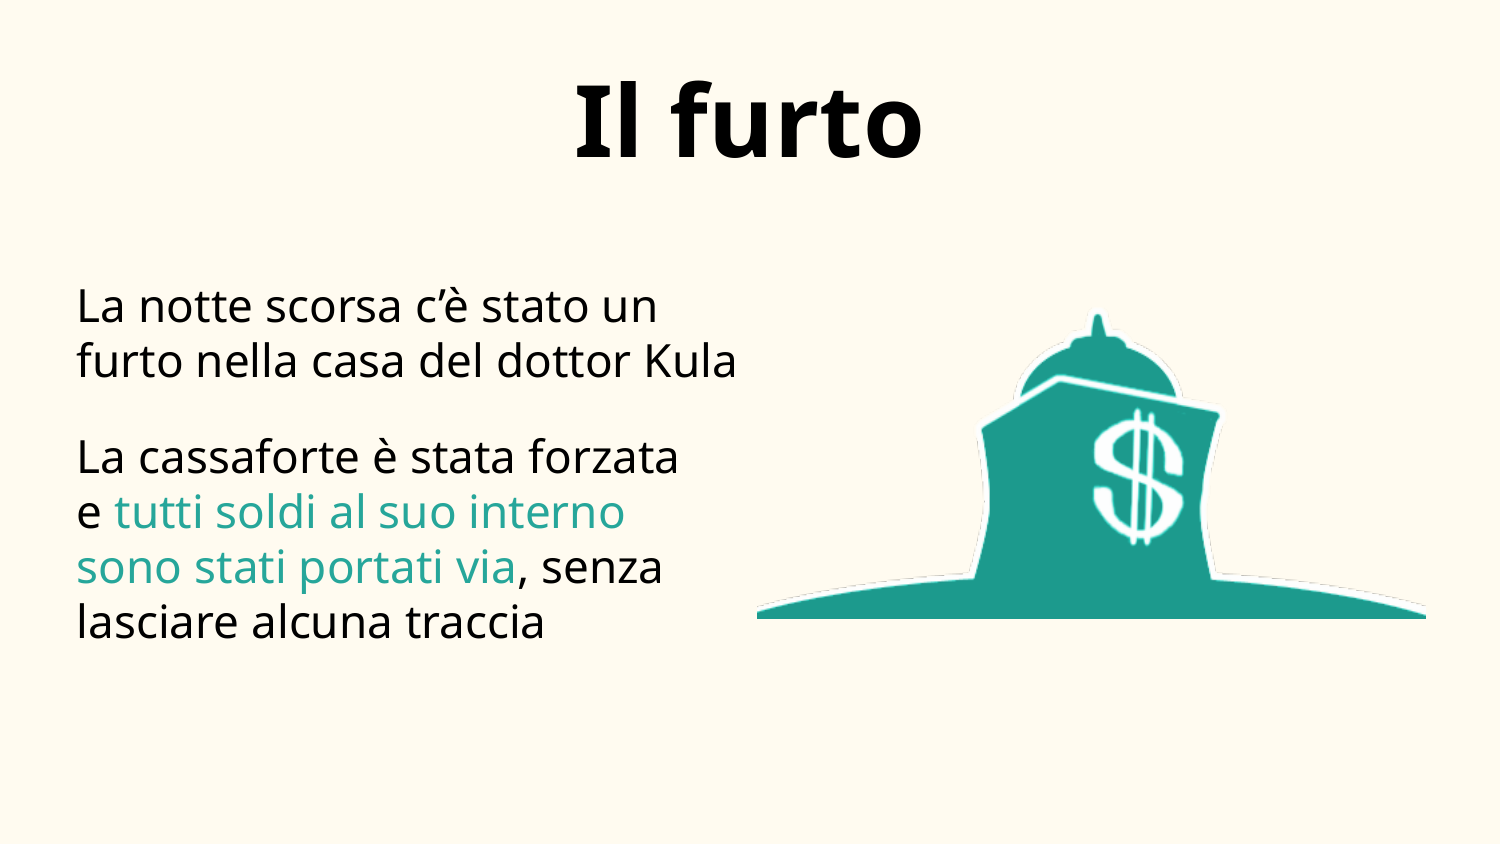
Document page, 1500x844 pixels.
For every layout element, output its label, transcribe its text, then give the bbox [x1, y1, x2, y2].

title Il furto [51, 60, 1449, 193]
picture [757, 306, 1427, 620]
text_box La cassaforte è stata forzata e tutti soldi al suo interno sono stati portati via, senza lasciare alcuna traccia [61, 412, 704, 696]
text_box La notte scorsa c’è stato un furto nella casa del dottor Kula [61, 261, 758, 419]
